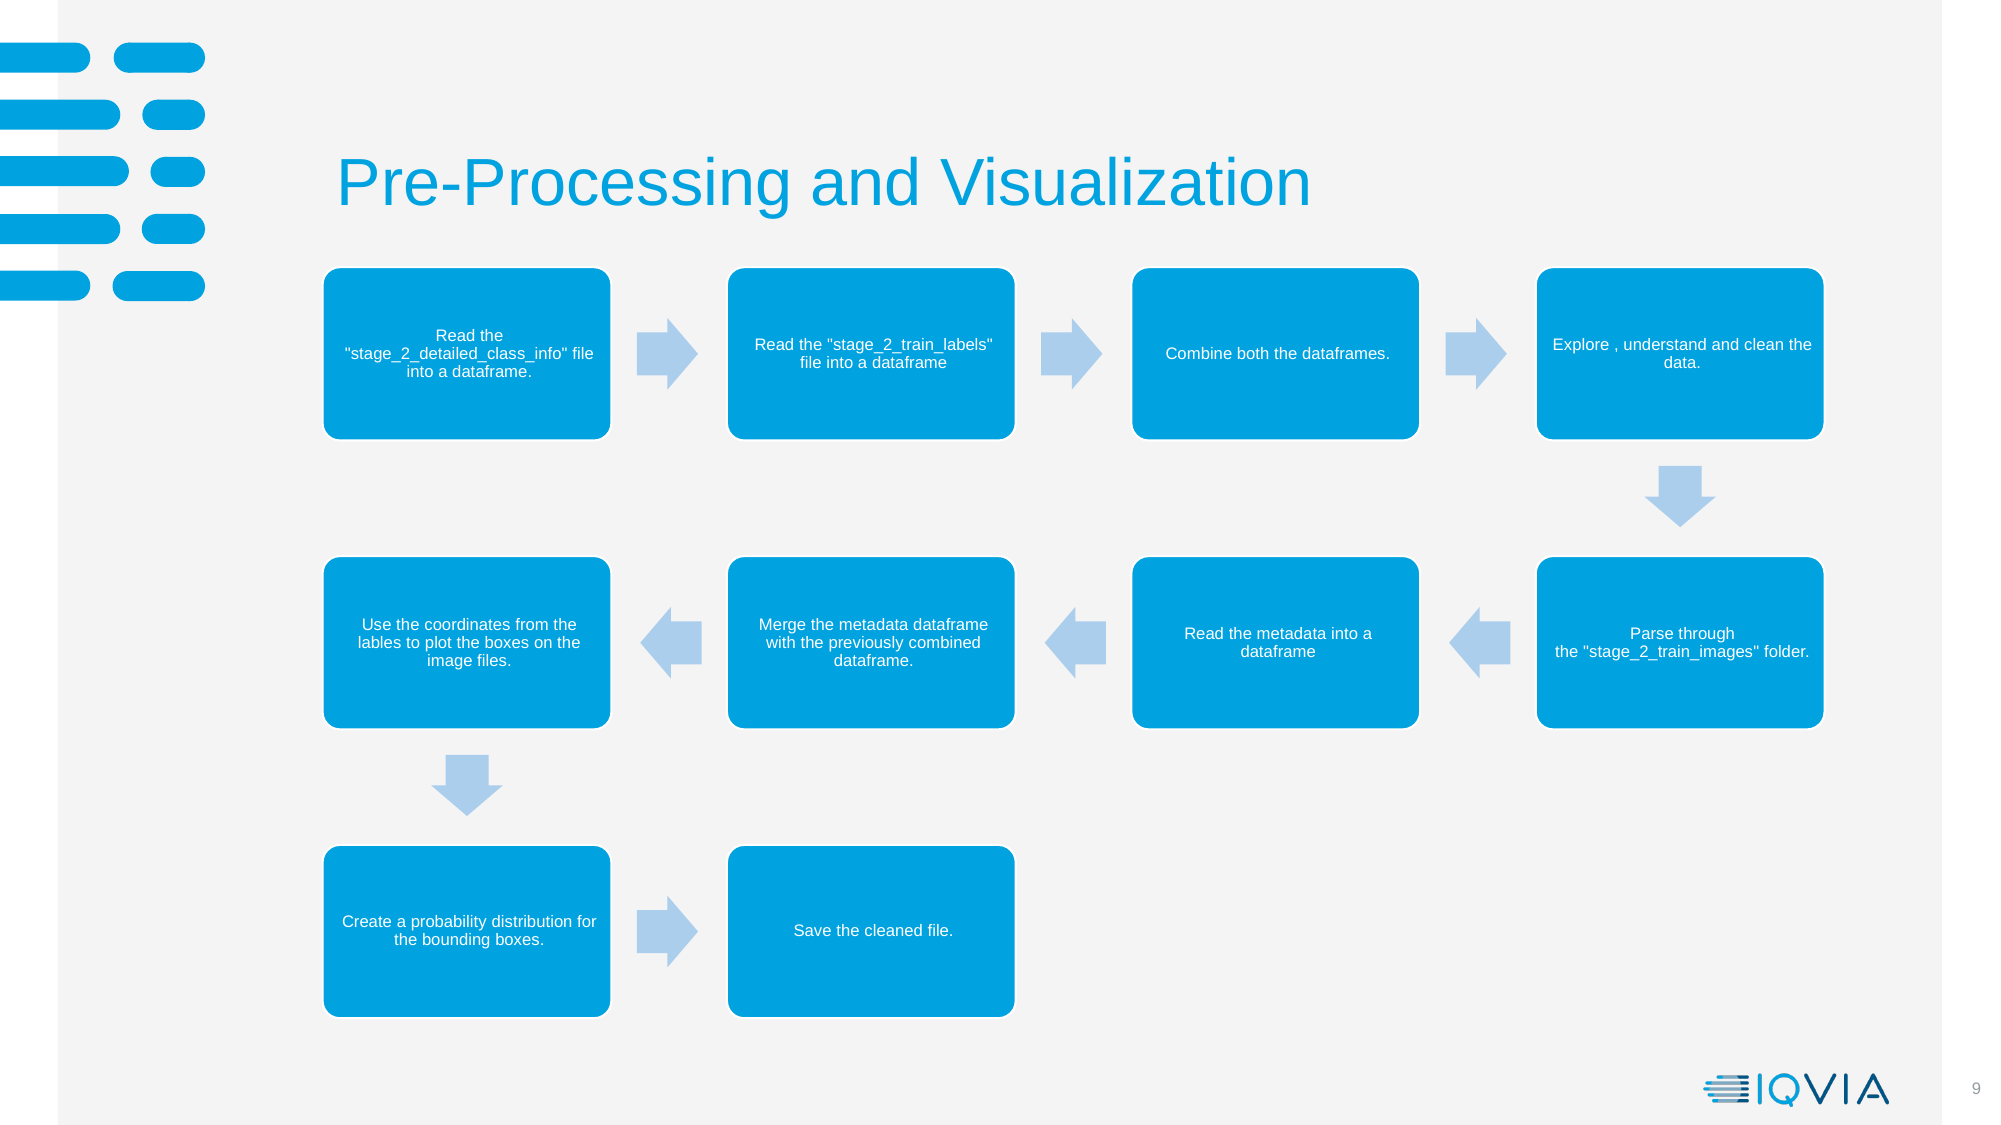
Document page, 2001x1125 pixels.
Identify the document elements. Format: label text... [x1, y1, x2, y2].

picture [1702, 1072, 1890, 1108]
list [321, 256, 1826, 1030]
title Pre-Processing and Visualization [321, 135, 1826, 233]
